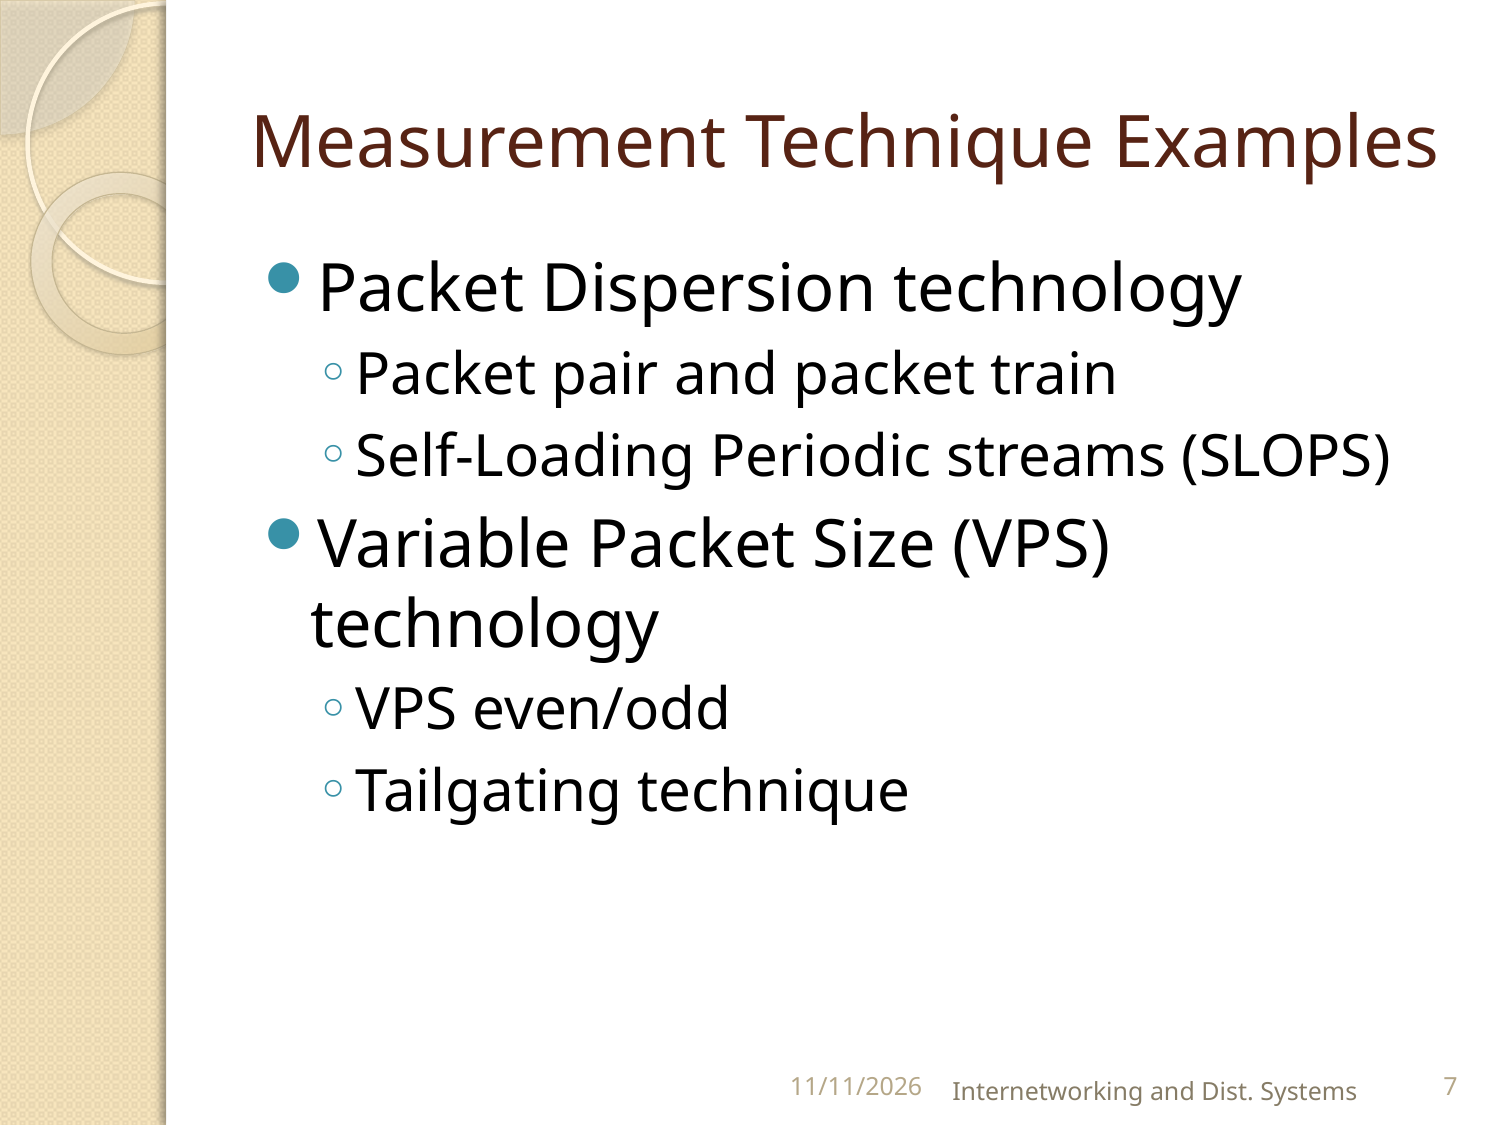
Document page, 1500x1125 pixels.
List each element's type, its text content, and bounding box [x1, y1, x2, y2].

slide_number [587, 1034, 937, 1113]
slide_number 7 [1413, 1034, 1488, 1113]
list Packet Dispersion technology Packet pair and packet train Self-Loading Periodic streams (SLOPS) Variable Packet Size (VPS) technology VPS even/odd Tailgating technique [235, 237, 1466, 1026]
footer Internetworking and Dist. Systems [937, 1034, 1413, 1113]
title Measurement Technique Examples [235, 45, 1466, 233]
